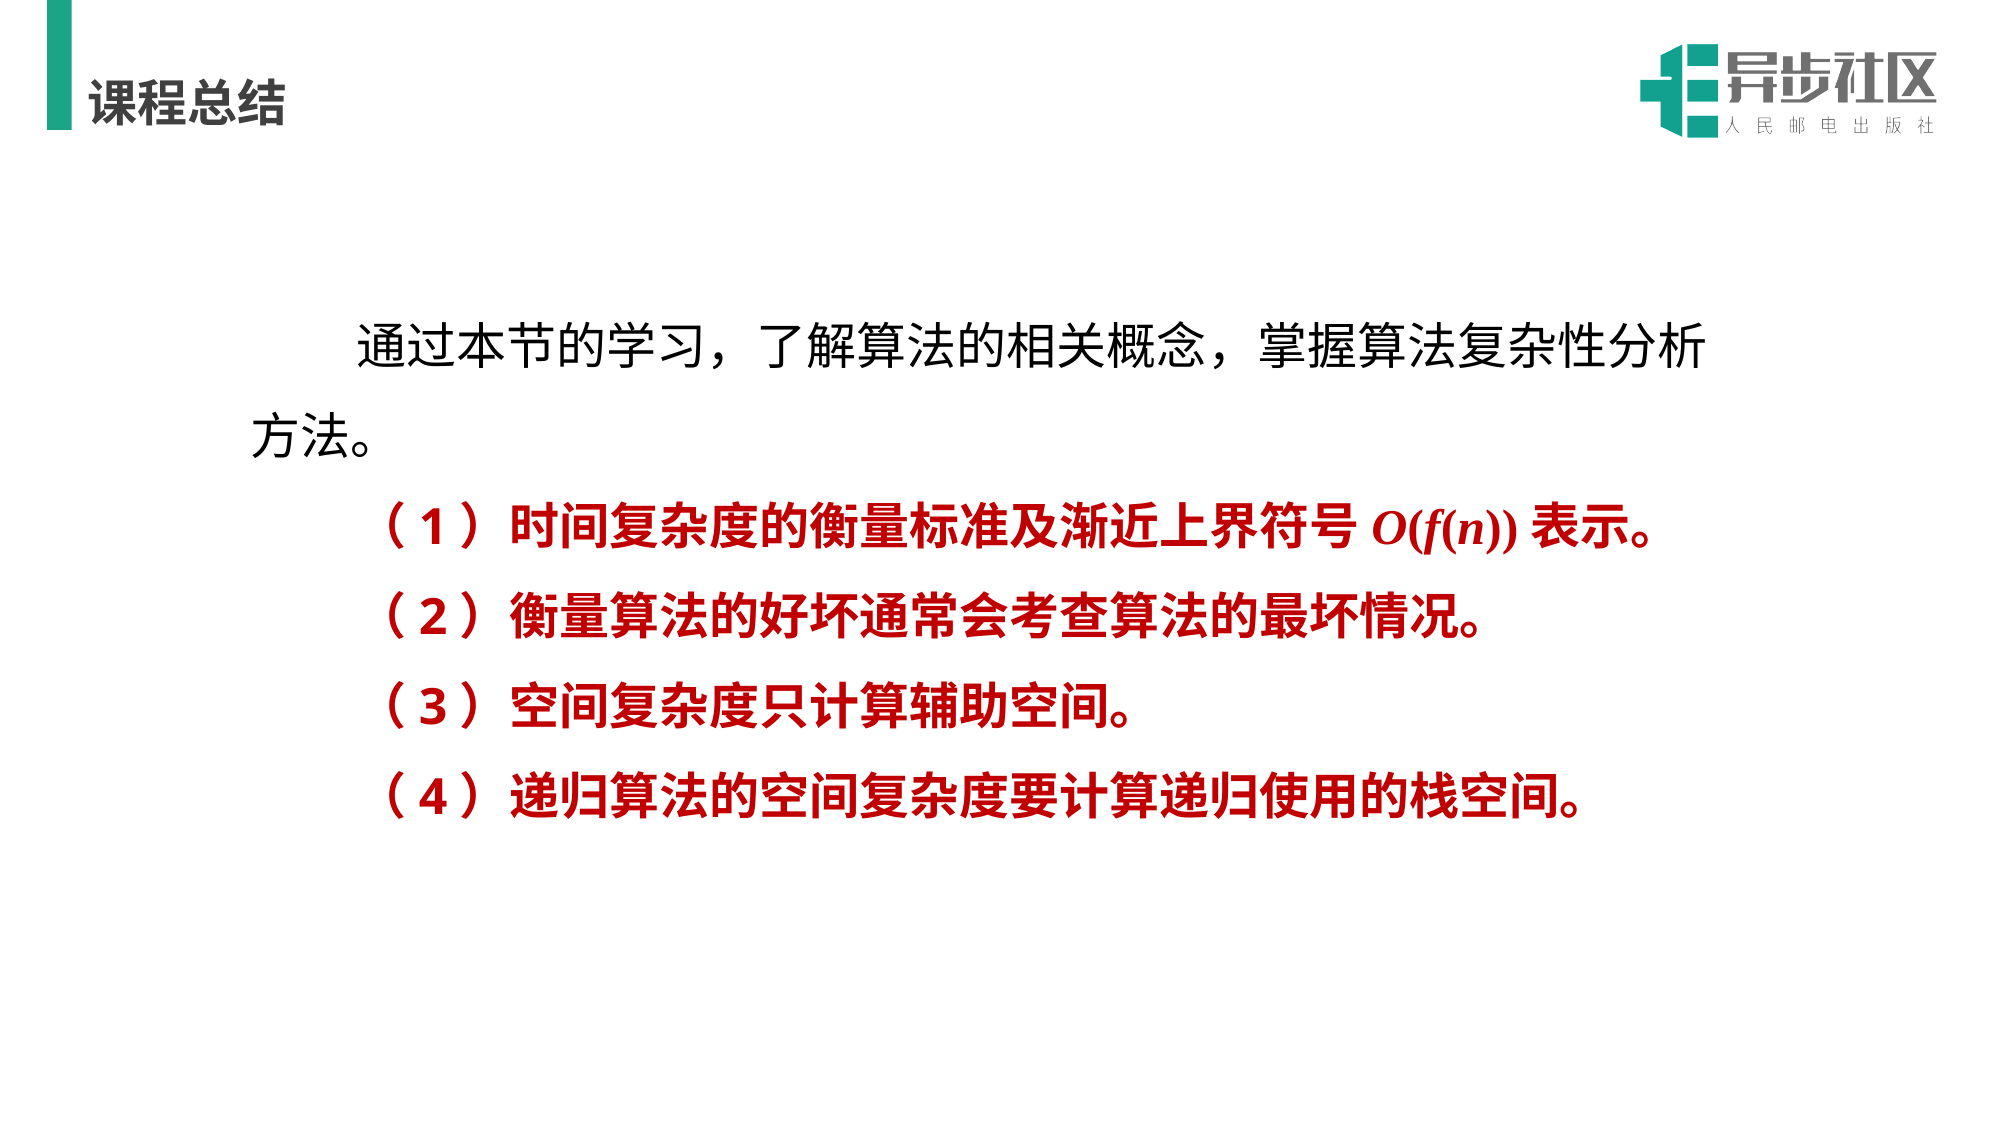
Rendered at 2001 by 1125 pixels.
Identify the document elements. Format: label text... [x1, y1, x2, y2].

picture [1639, 36, 1948, 151]
text_box 课程总结 [72, 64, 303, 139]
text_box 通过本节的学习，了解算法的相关概念，掌握算法复杂性分析方法。 （1）时间复杂度的衡量标准及渐近上界符号О(f(n))表示。 （2）衡量算法的好坏通常会考查算法的最坏情况。 （3）空间复杂度只计算辅助空间。 （4）递归算法的空间复杂度要计算递归使用的栈空间。 [235, 277, 1765, 833]
text_box [46, 0, 73, 131]
